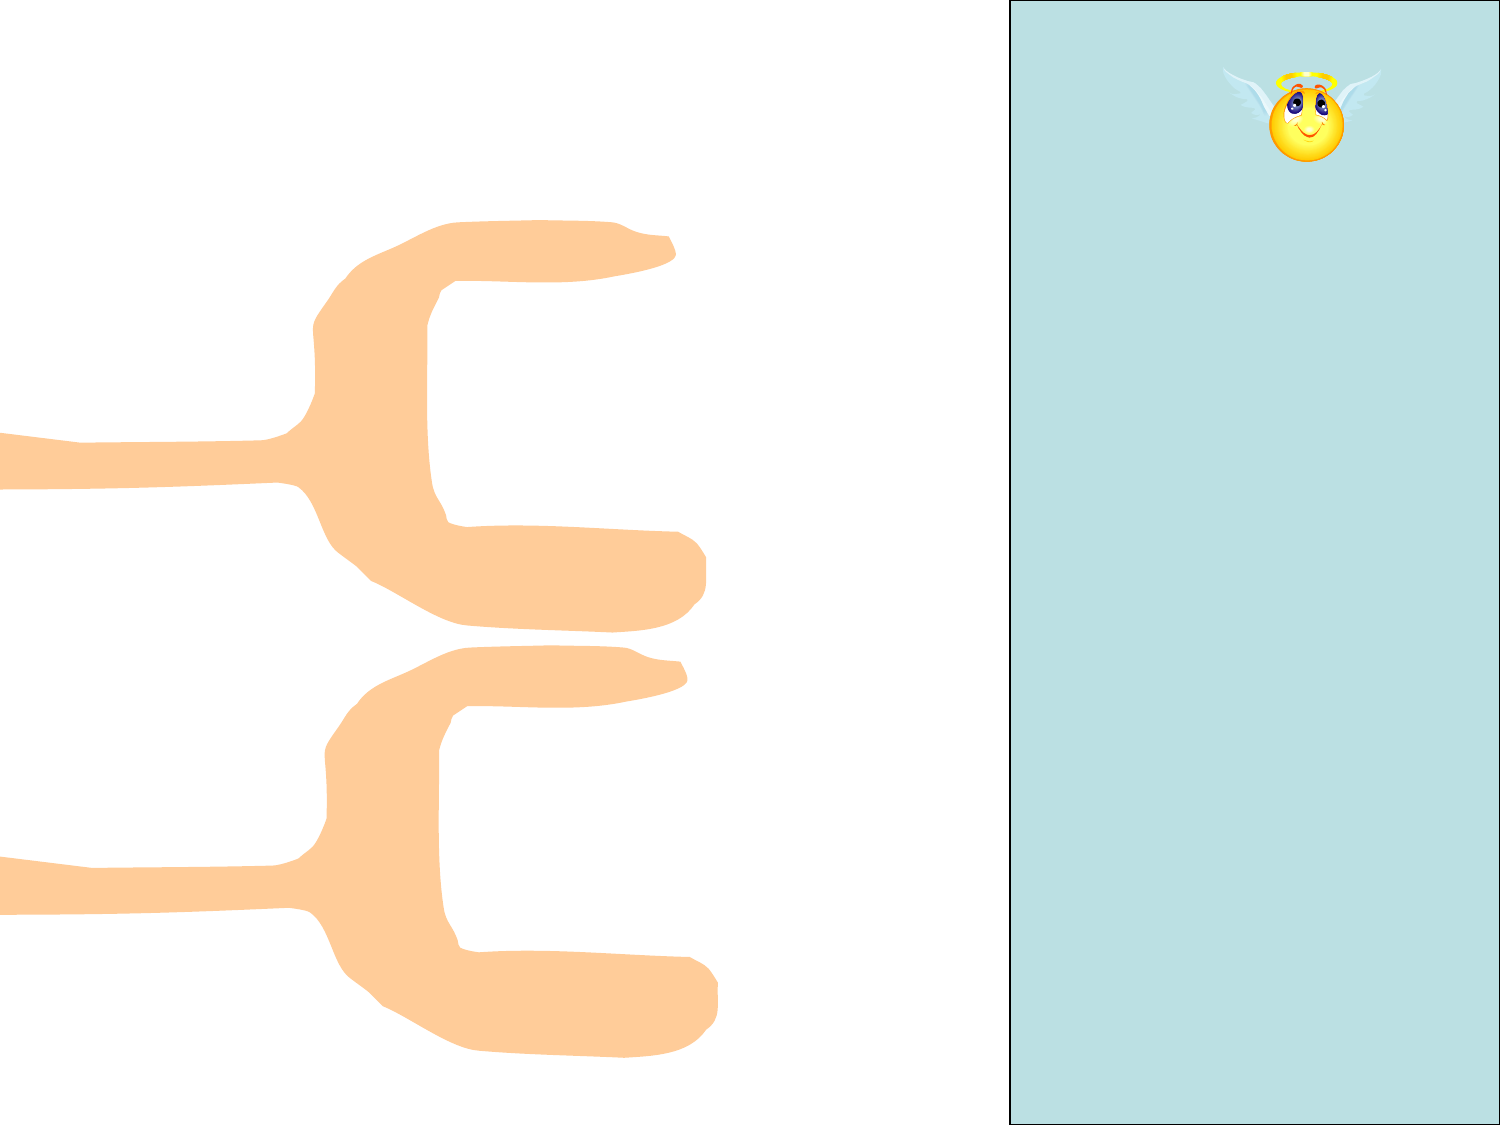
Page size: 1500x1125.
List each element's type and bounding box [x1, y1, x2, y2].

text_box [0, 0, 1009, 1125]
picture [0, 432, 4, 519]
text_box [1009, 0, 1500, 1125]
picture [1222, 66, 1382, 163]
text_box [0, 645, 718, 1058]
text_box [4, 220, 707, 633]
